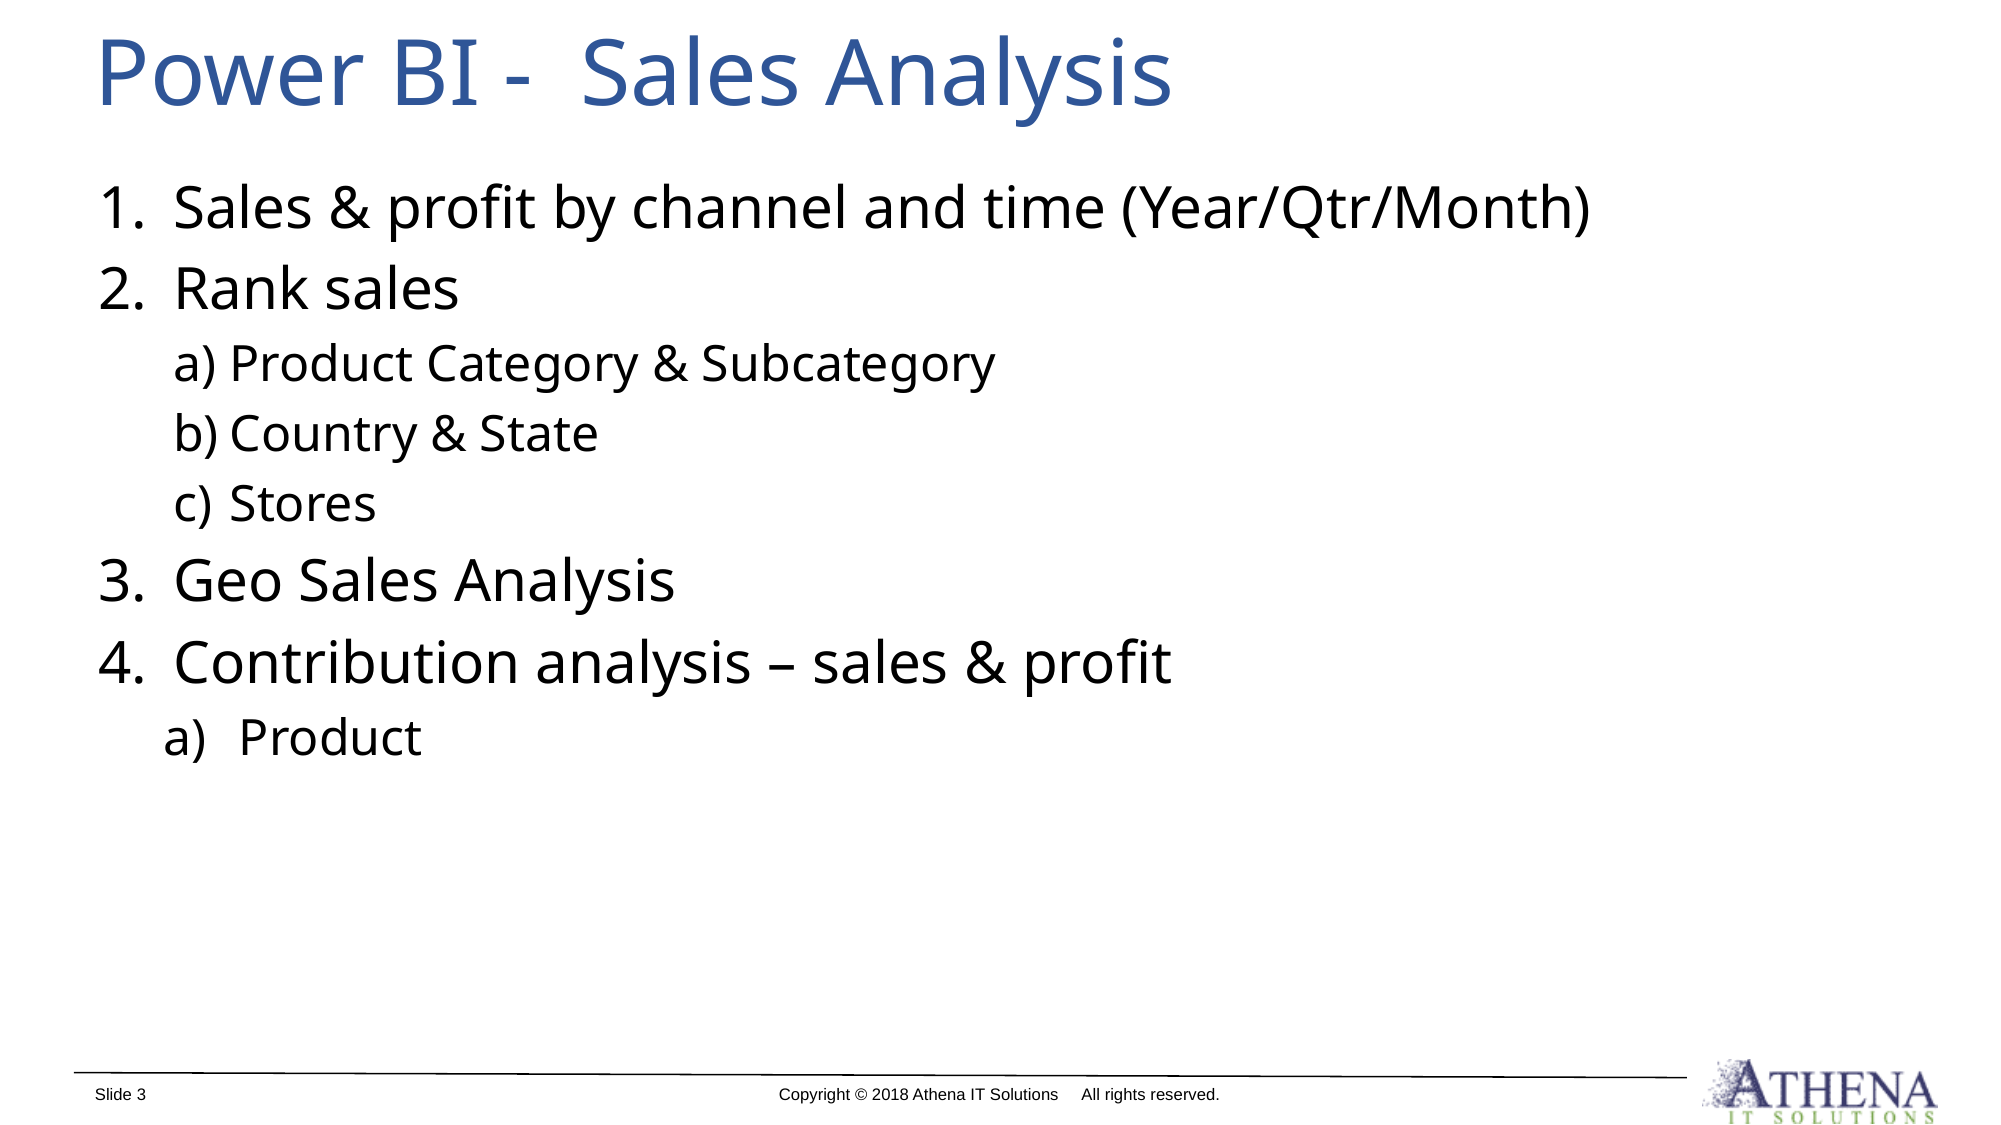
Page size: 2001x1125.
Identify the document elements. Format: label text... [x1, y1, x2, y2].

title Power BI - Sales Analysis [79, 11, 1938, 126]
footer Copyright © 2018 Athena IT Solutions All rights reserved. [662, 1077, 1338, 1110]
list Sales & profit by channel and time (Year/Qtr/Month) Rank sales Product Category & Subcategory Country & State Stores Geo Sales Analysis Contribution analysis – sales & profit Product [83, 162, 1938, 1050]
picture [1702, 1059, 1938, 1124]
slide_number Slide 3 [79, 1077, 336, 1110]
